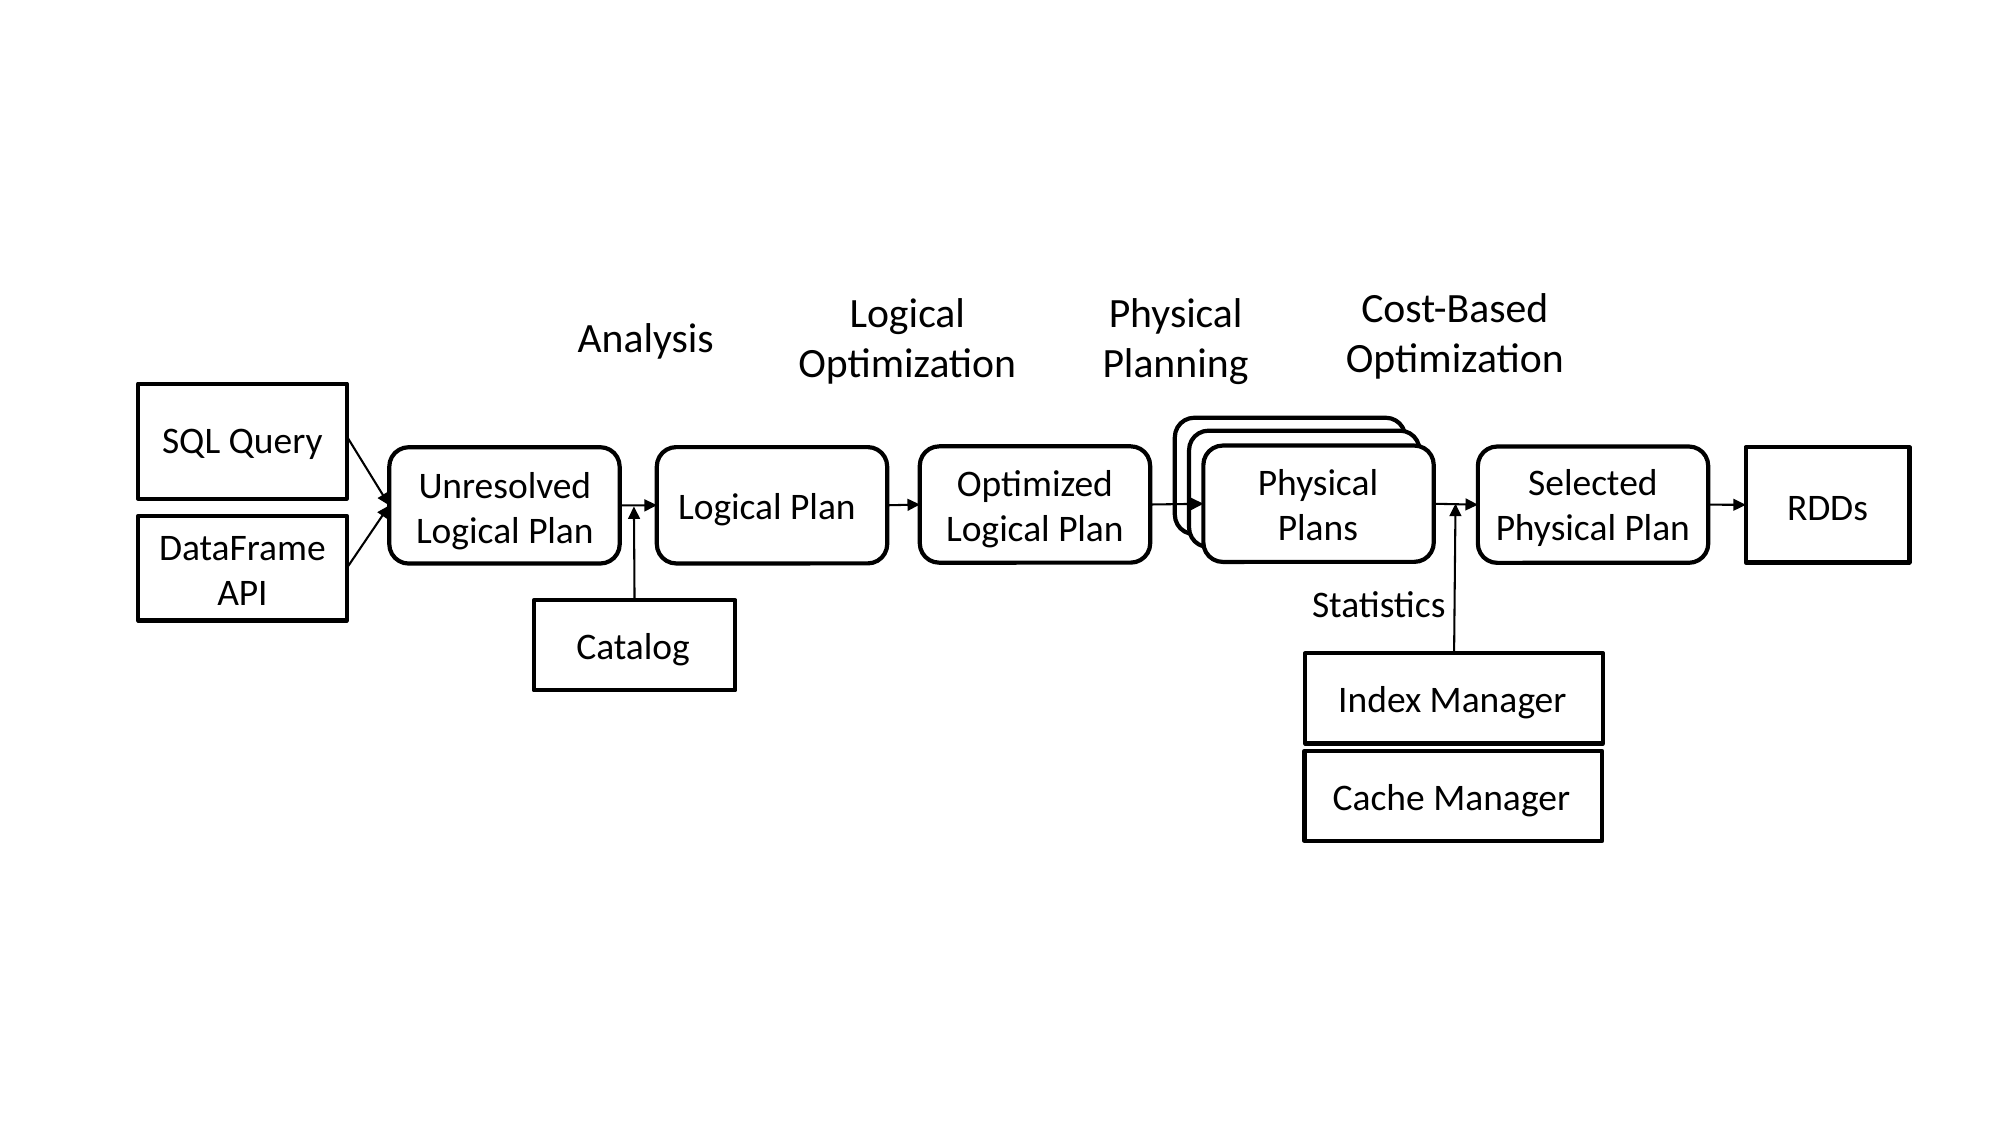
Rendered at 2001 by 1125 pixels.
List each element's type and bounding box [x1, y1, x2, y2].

text_box [136, 273, 1910, 842]
